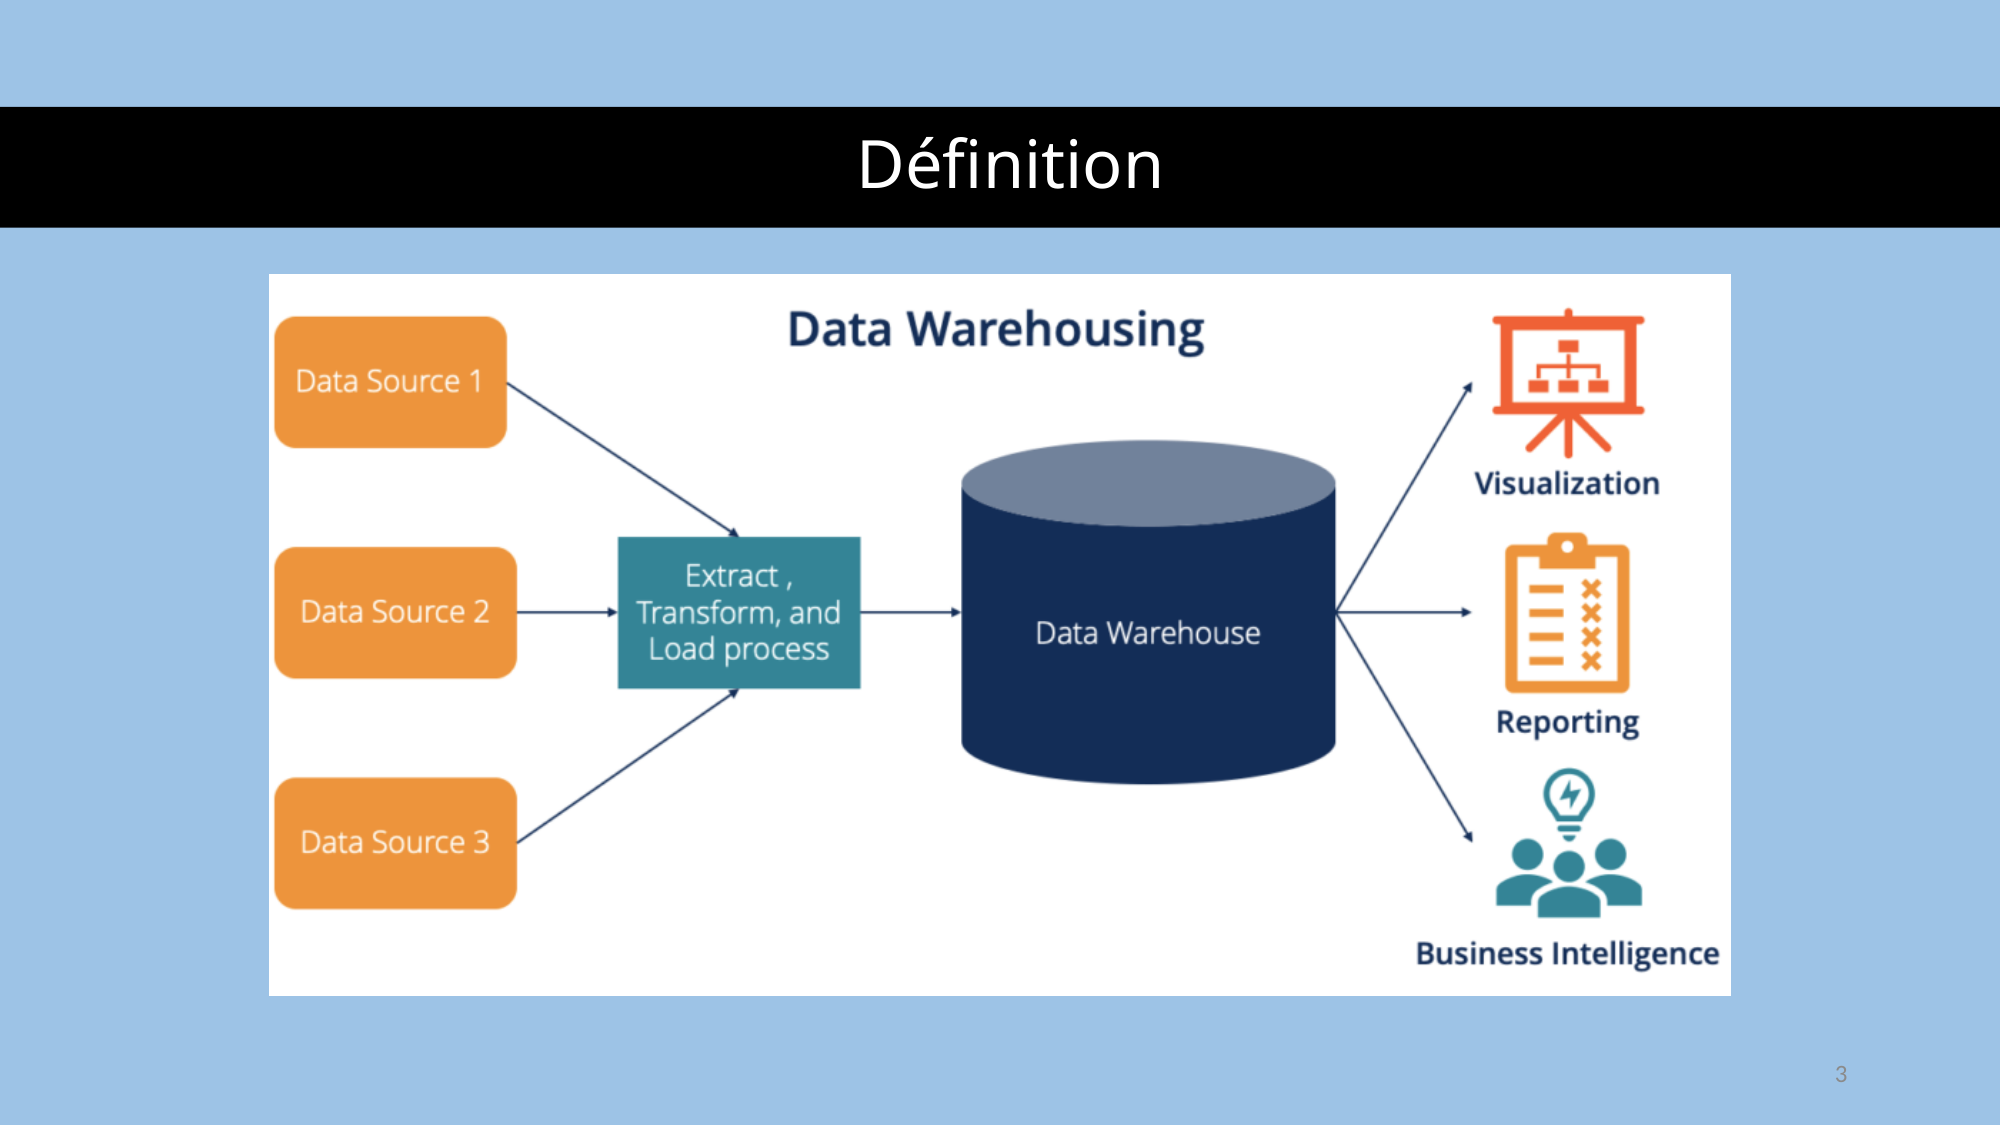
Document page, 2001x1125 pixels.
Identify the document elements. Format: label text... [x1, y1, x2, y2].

slide_number 3 [1412, 1042, 1863, 1103]
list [269, 274, 1731, 996]
text_box [0, 106, 2000, 229]
title Définition [91, 105, 1931, 228]
